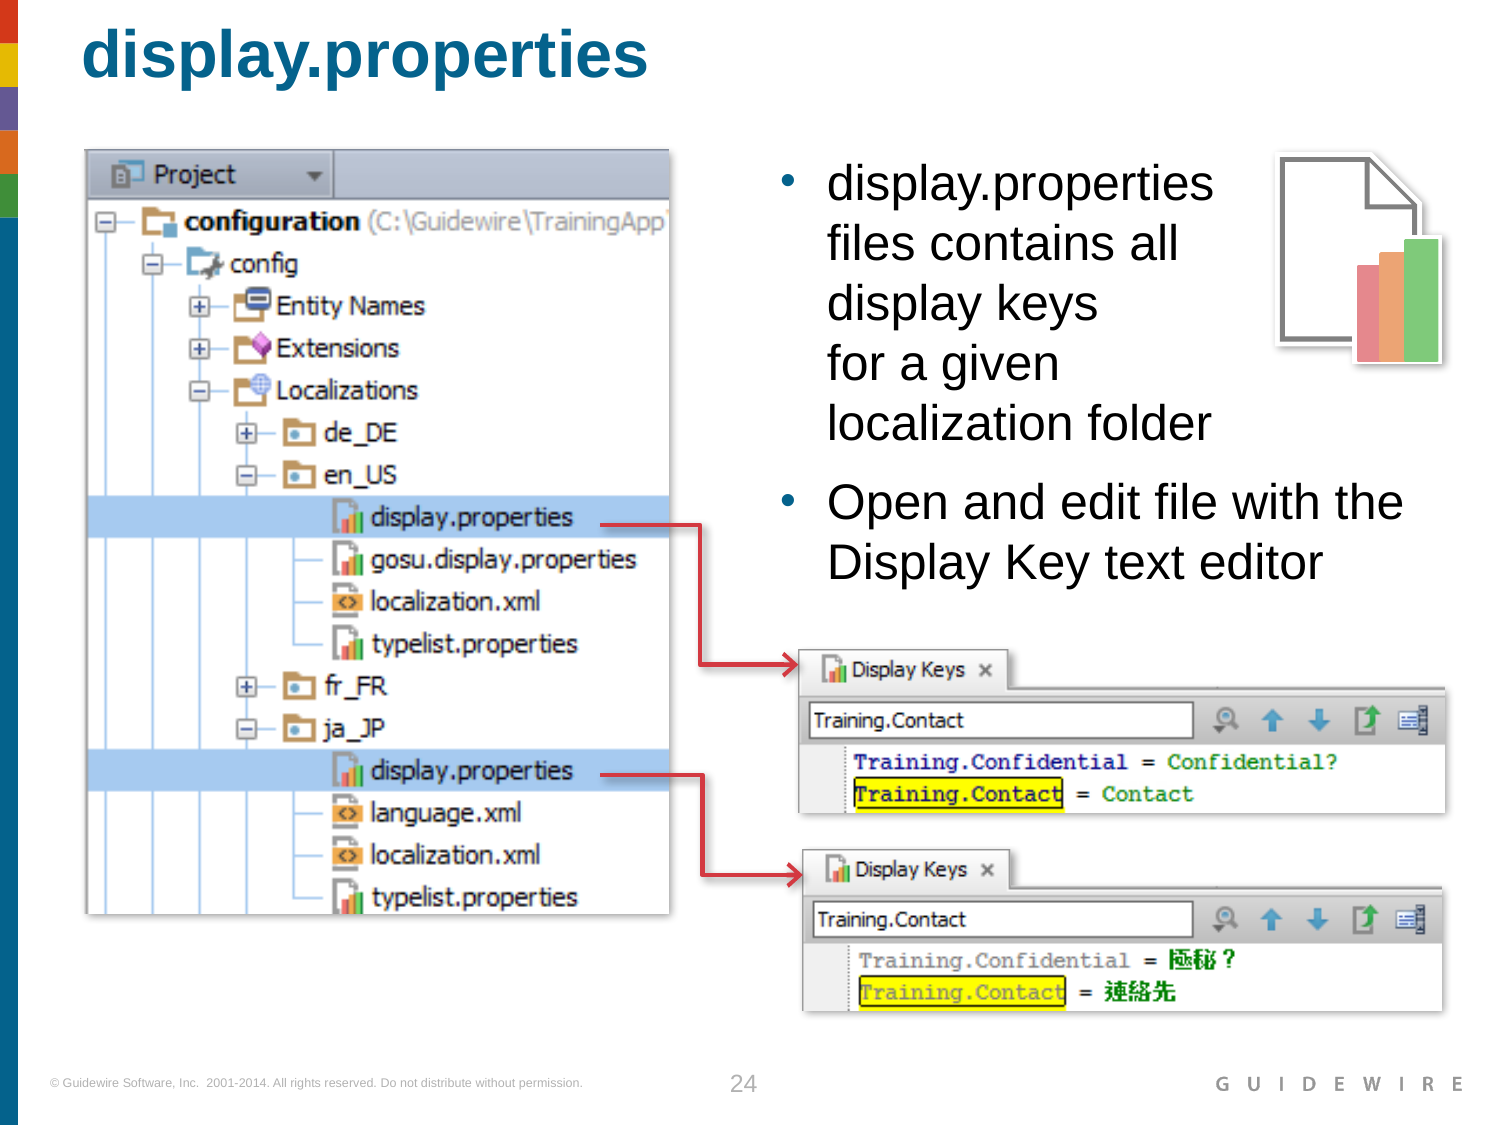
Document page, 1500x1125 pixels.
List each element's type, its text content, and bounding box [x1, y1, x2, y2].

picture [1215, 1073, 1480, 1096]
list display.properties files contains all display keys for a given localization folder Open and edit file with the Display Key text editor [779, 149, 1488, 1049]
picture [802, 849, 1443, 1011]
title display.properties [81, 19, 1446, 142]
picture [1272, 149, 1445, 367]
picture [84, 149, 669, 915]
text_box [599, 524, 799, 666]
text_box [599, 774, 804, 876]
picture [797, 649, 1445, 813]
